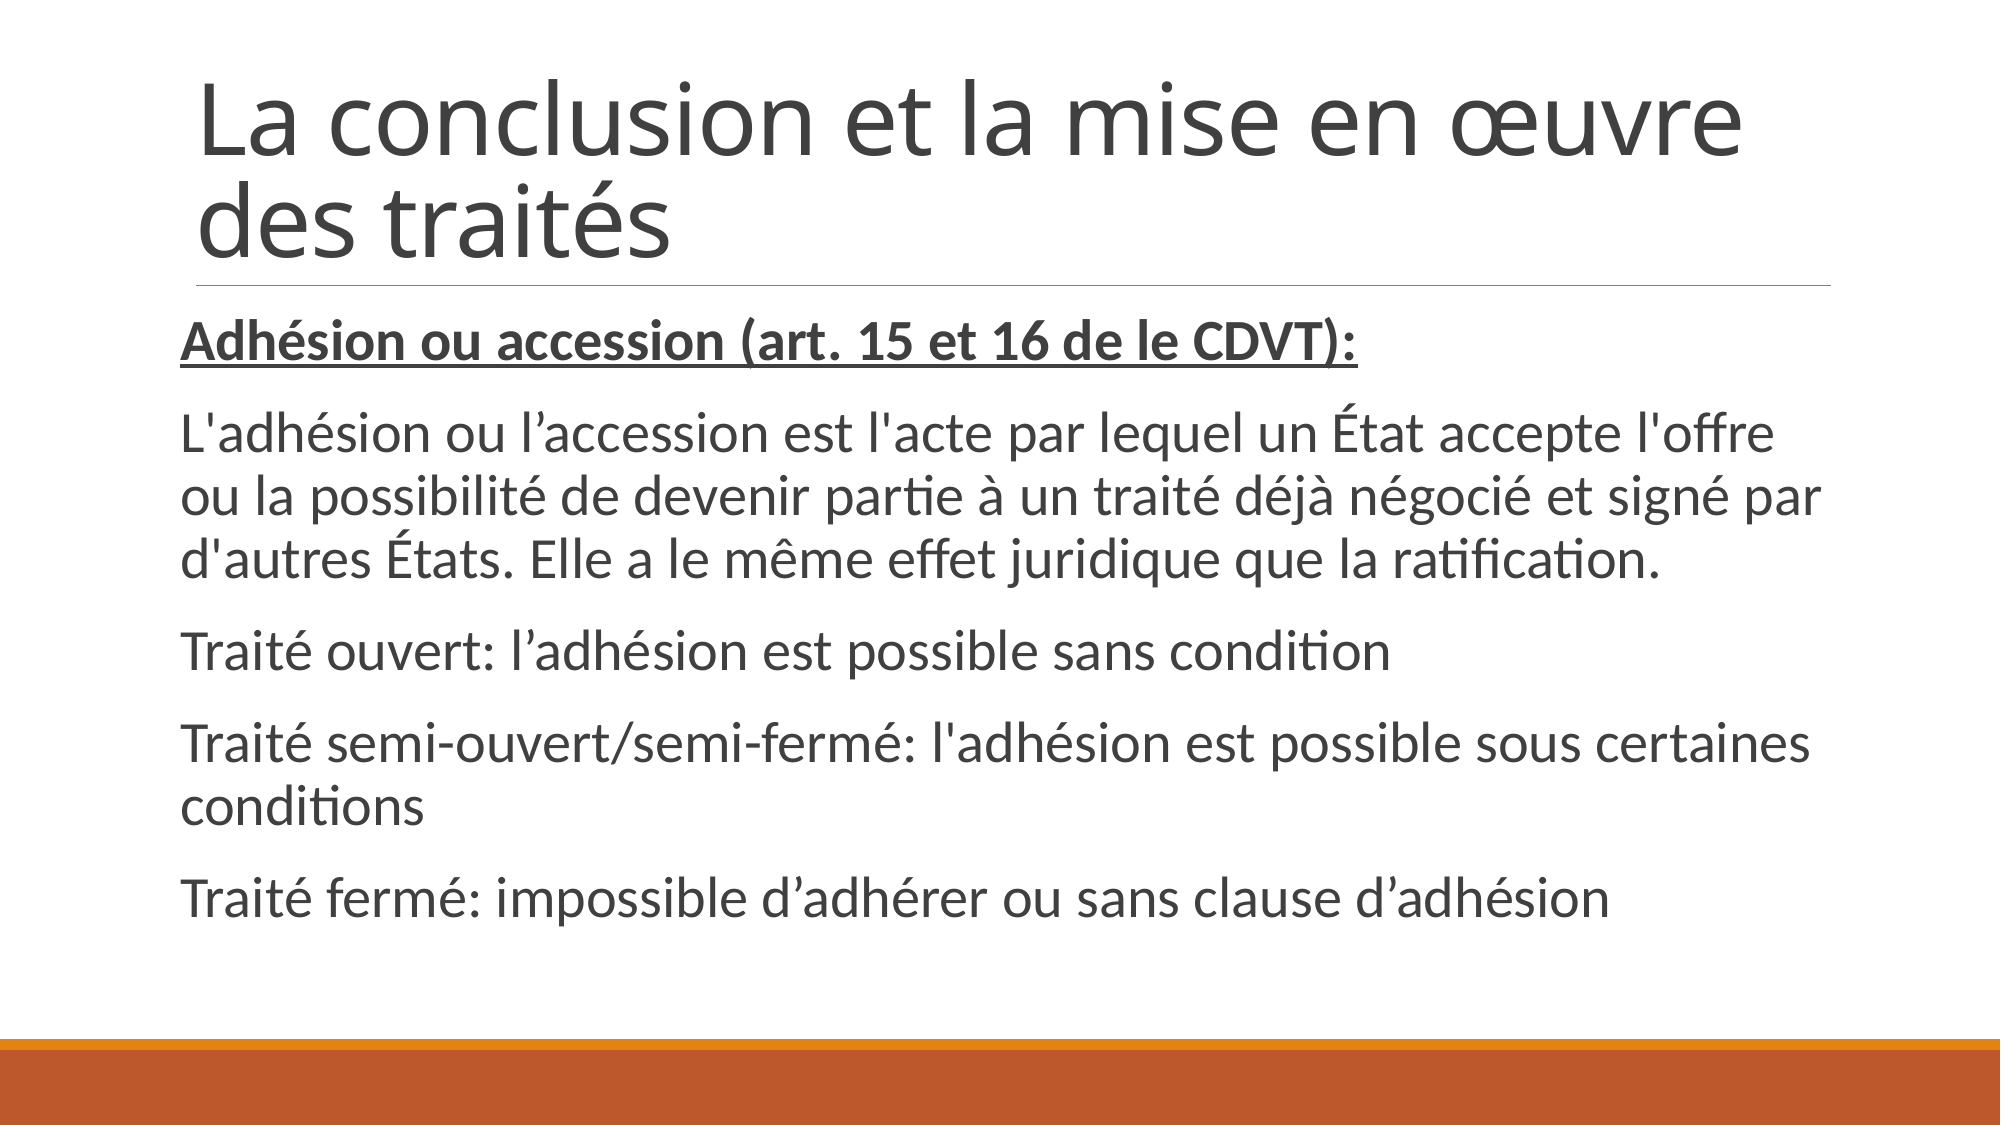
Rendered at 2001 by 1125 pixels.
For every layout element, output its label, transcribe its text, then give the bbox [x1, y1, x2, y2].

title La conclusion et la mise en œuvre des traités [180, 47, 1830, 285]
list Adhésion ou accession (art. 15 et 16 de le CDVT): L'adhésion ou l’accession est l'acte par lequel un État accepte l'offre ou la possibilité de devenir partie à un traité déjà négocié et signé par d'autres États. Elle a le même effet juridique que la ratification. Traité ouvert: l’adhésion est possible sans condition Traité semi-ouvert/semi-fermé: l'adhésion est possible sous certaines conditions Traité fermé: impossible d’adhérer ou sans clause d’adhésion [180, 302, 1830, 963]
